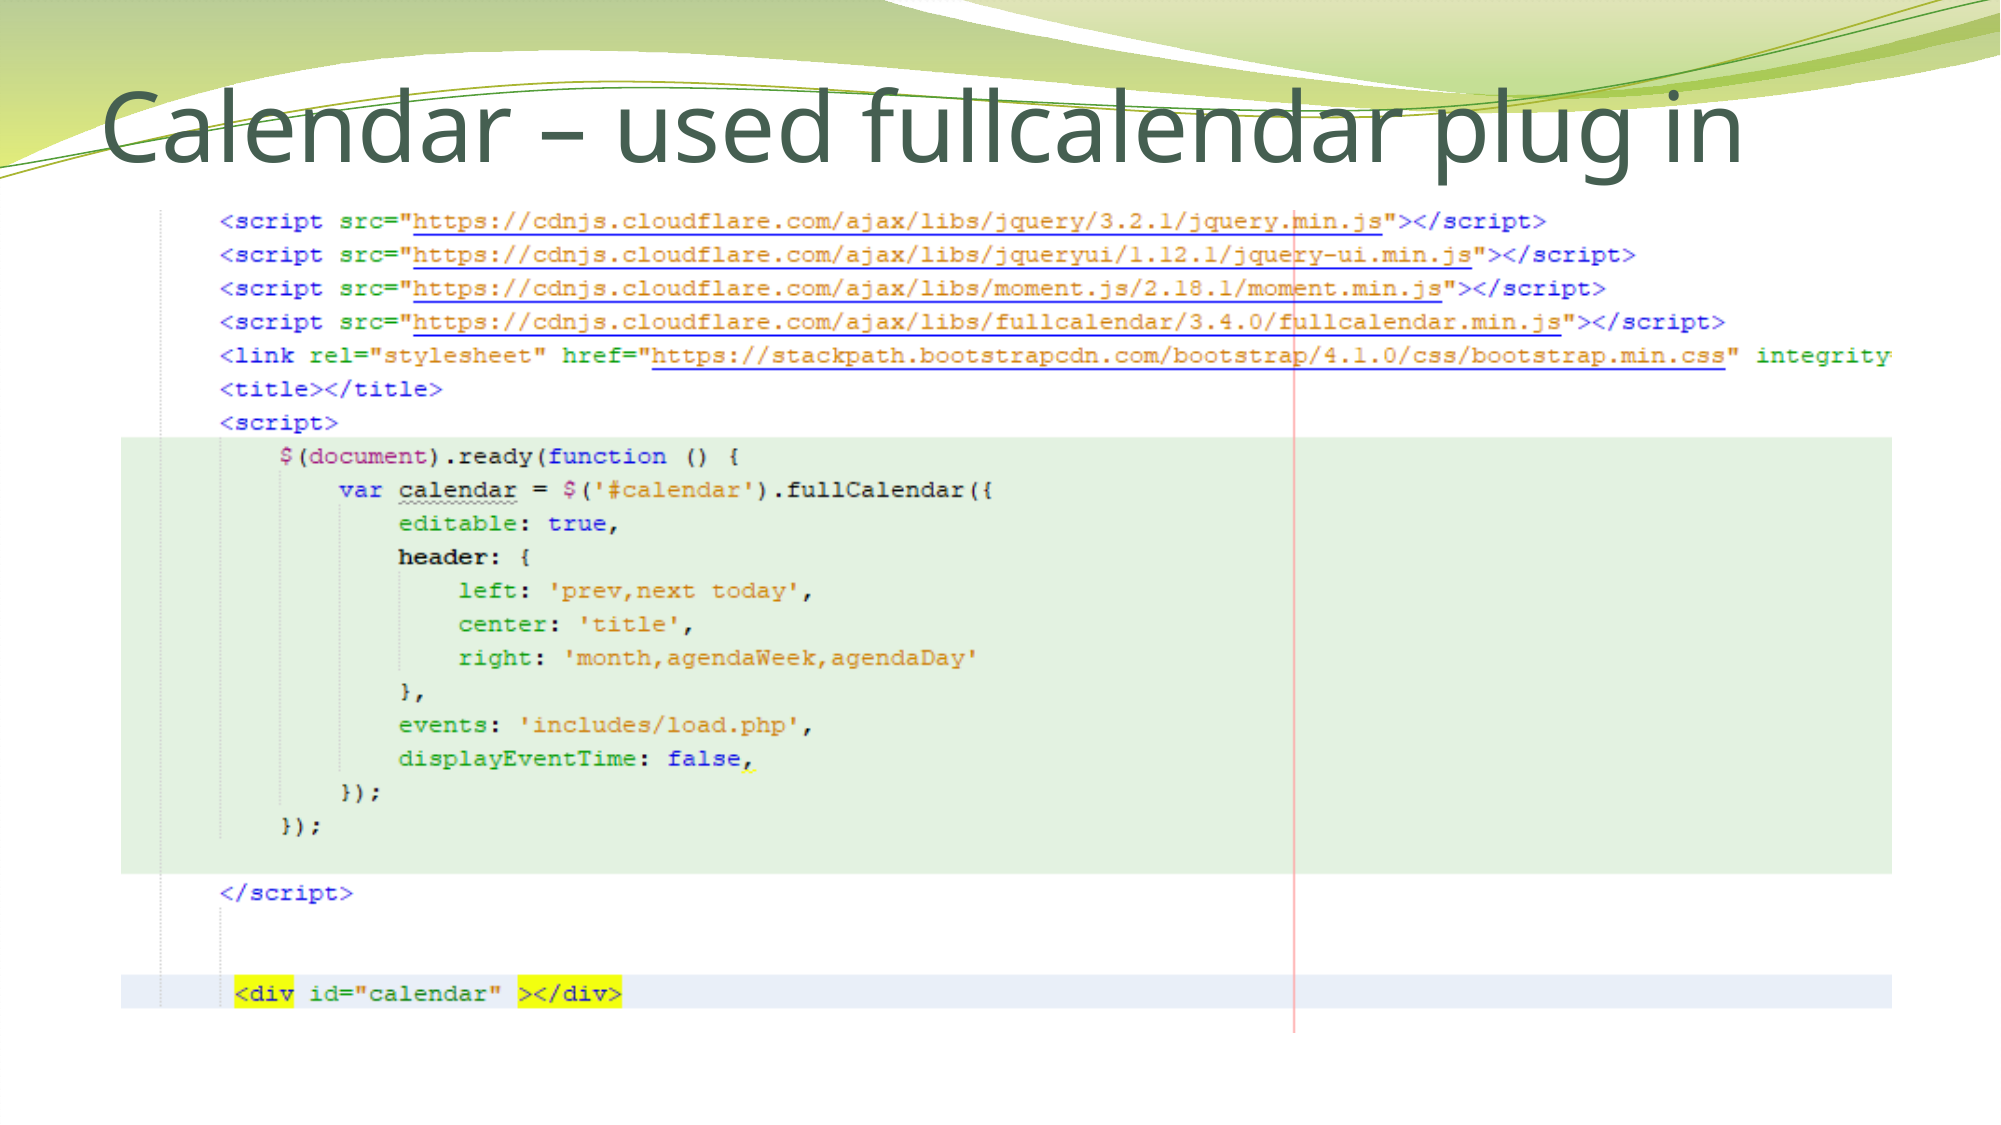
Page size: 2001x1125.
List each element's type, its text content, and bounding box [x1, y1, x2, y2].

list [121, 210, 1892, 1033]
title Calendar – used fullcalendar plug in [99, 56, 1900, 183]
